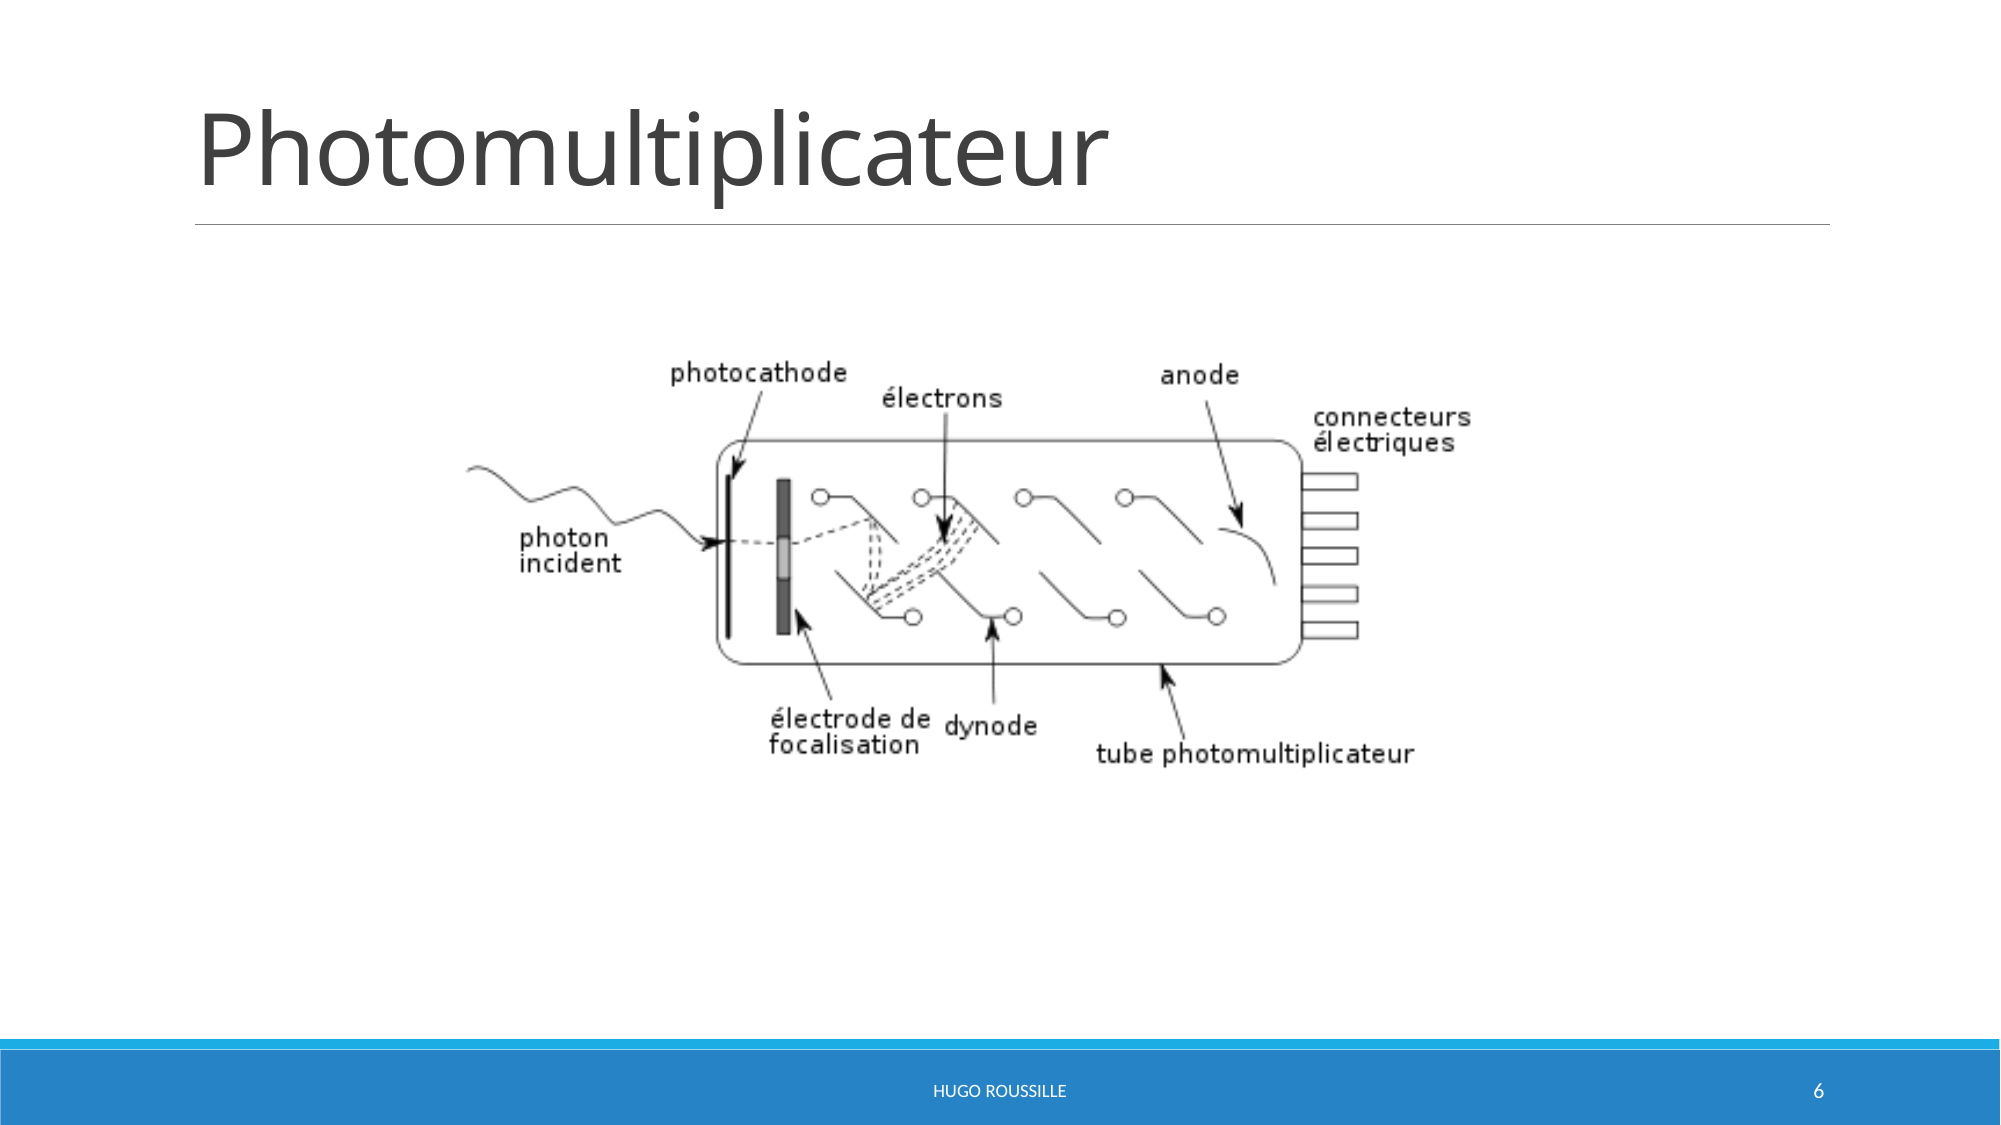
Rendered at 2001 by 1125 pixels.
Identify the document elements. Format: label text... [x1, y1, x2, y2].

footer HUGO ROUSSILLE [604, 1059, 1396, 1120]
picture [442, 314, 1488, 811]
slide_number 6 [1624, 1059, 1840, 1120]
title Photomultiplicateur [180, 47, 1830, 214]
